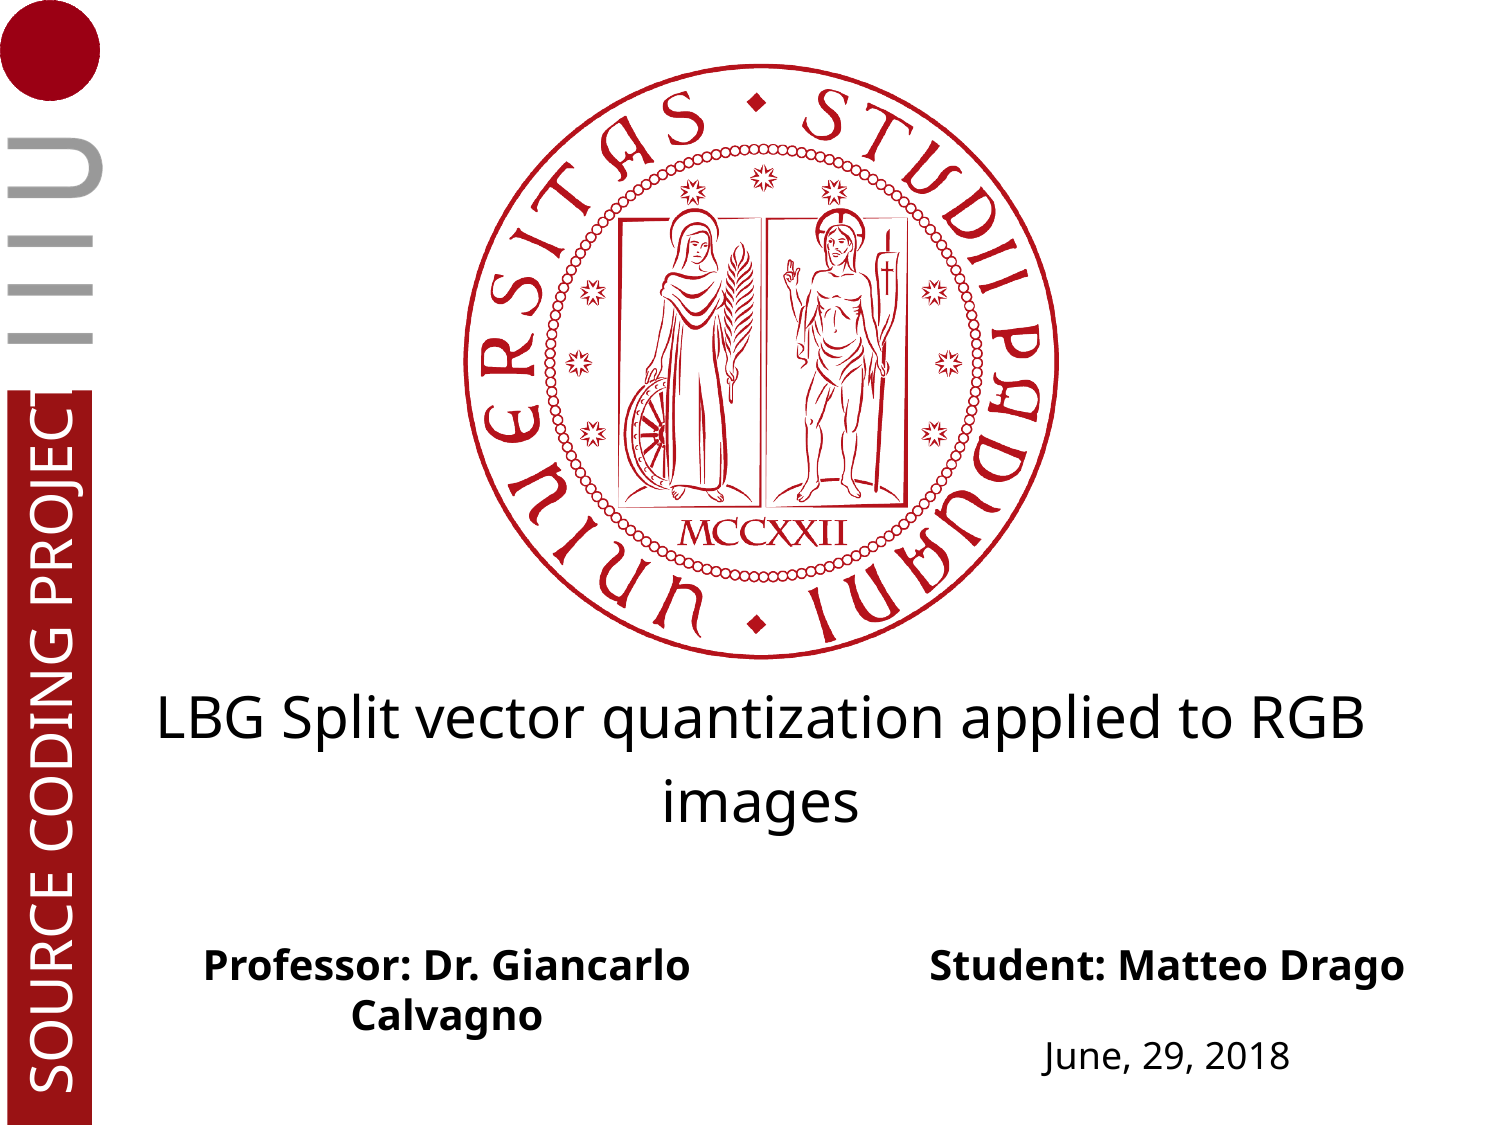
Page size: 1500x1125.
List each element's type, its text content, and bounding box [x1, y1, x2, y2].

subtitle Student: Matteo Drago [877, 940, 1458, 988]
picture [459, 56, 1063, 664]
title LBG Split vector quantization applied to RGB images [102, 753, 1420, 842]
picture [0, 0, 103, 344]
text_box June, 29, 2018 [1000, 1024, 1335, 1085]
text_box Professor: Dr. Giancarlo Calvagno [158, 931, 736, 1046]
